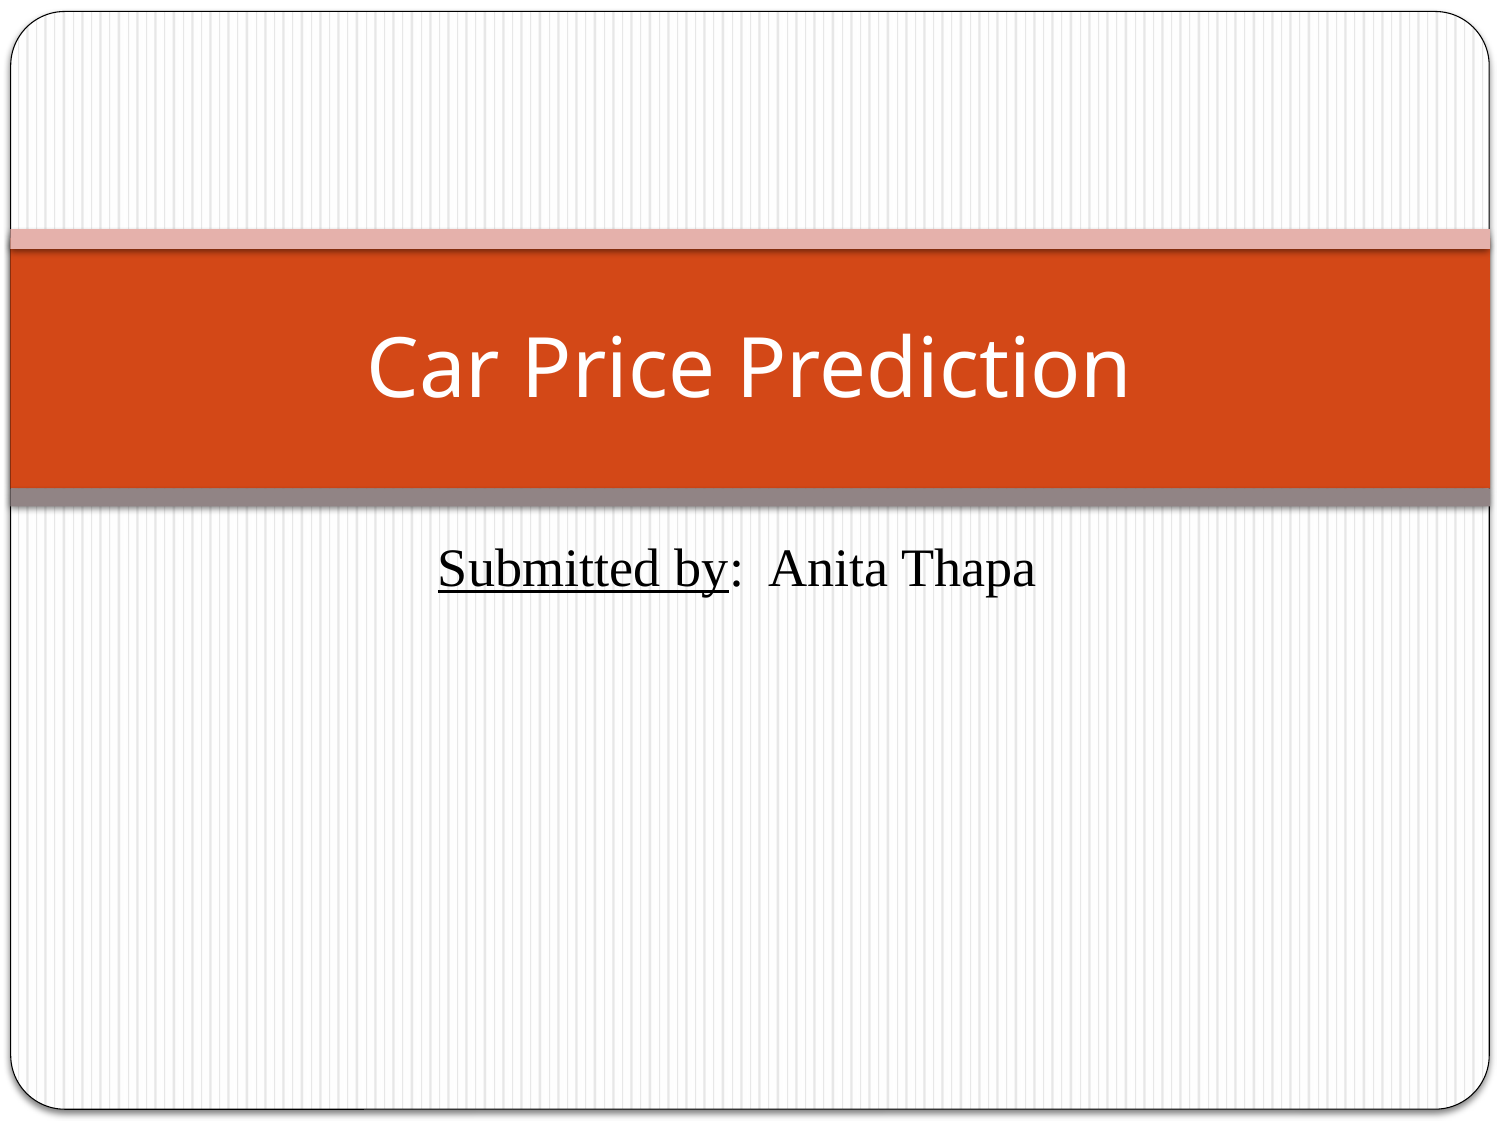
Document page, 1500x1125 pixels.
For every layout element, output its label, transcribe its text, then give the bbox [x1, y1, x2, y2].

title Car Price Prediction [75, 247, 1425, 489]
subtitle Submitted by: Anita Thapa [212, 525, 1263, 788]
